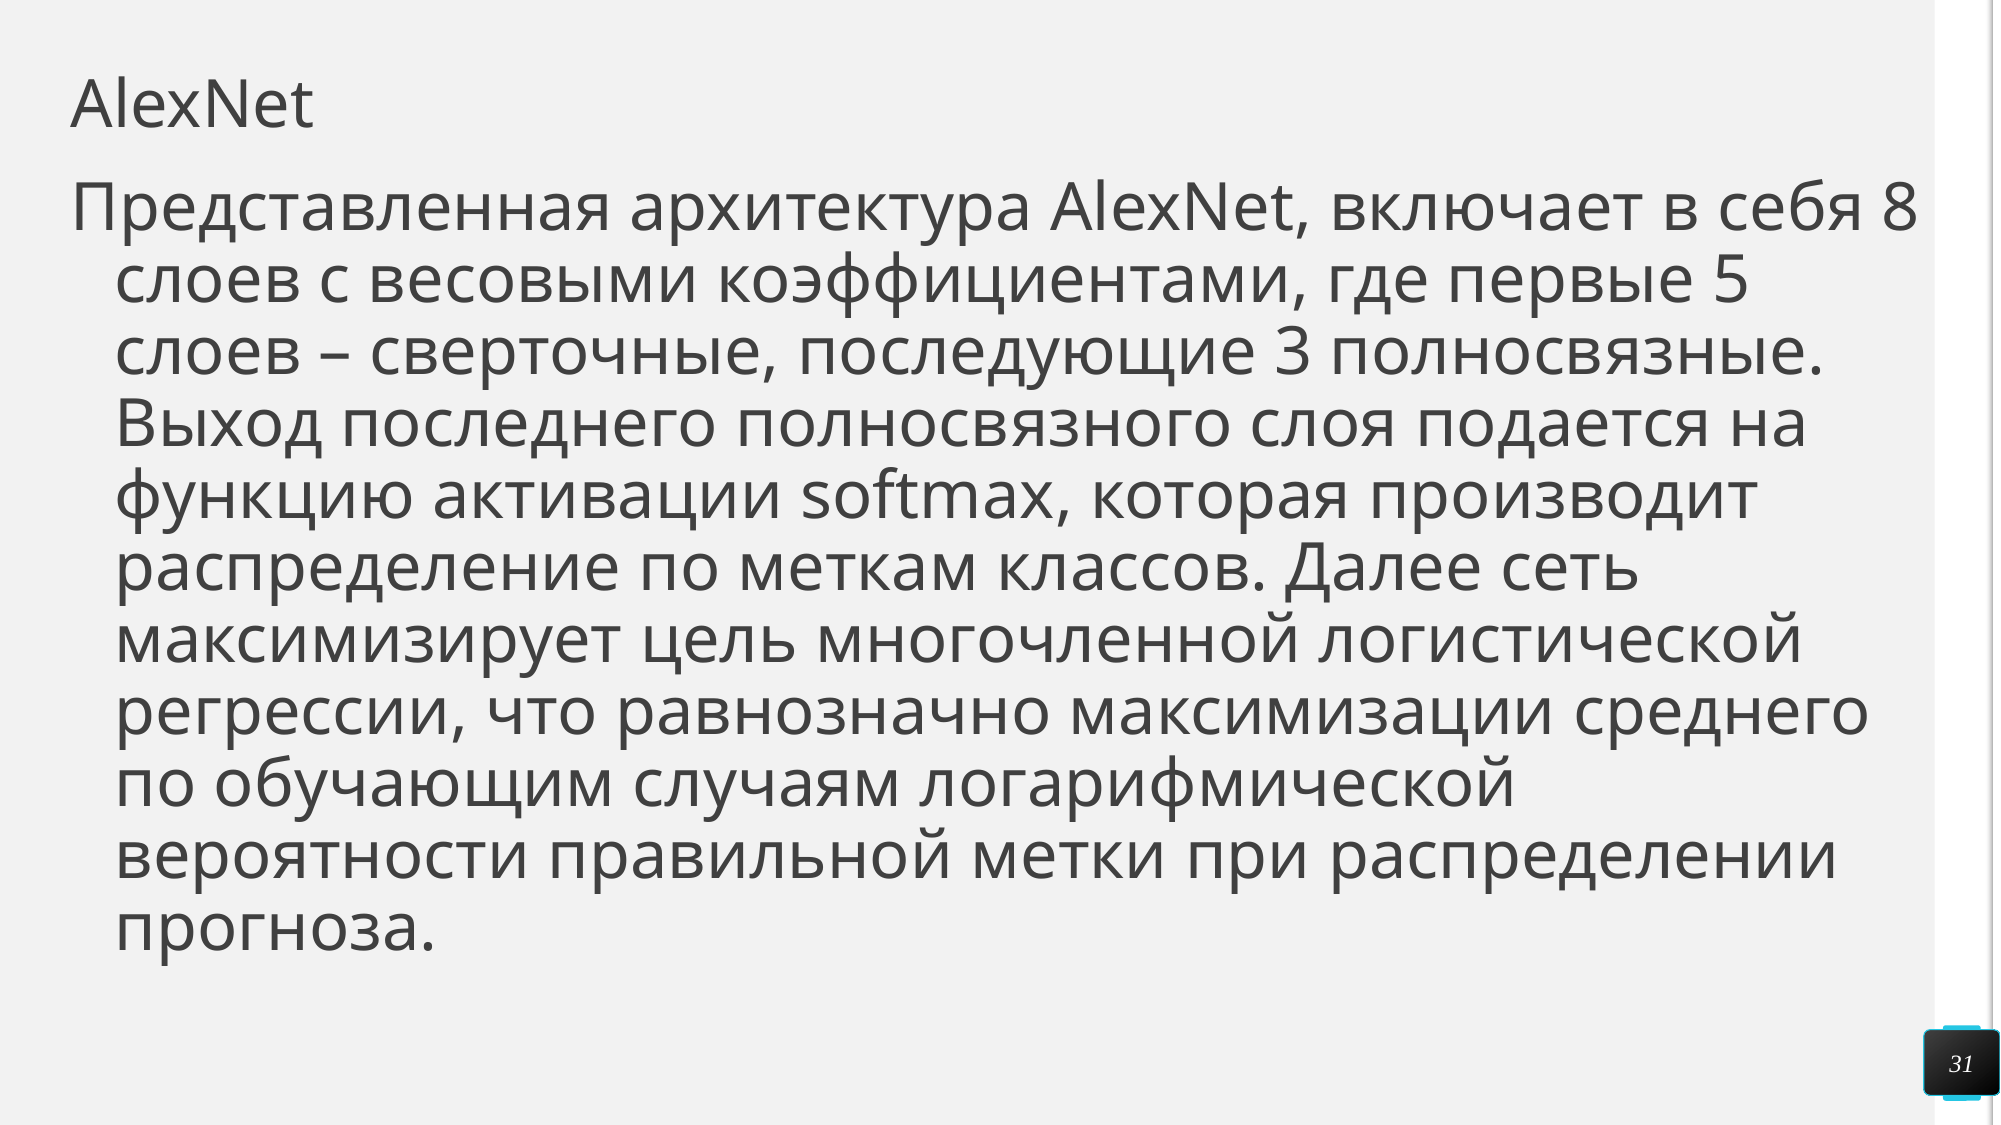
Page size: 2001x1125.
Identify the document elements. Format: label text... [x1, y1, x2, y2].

list Представленная архитектура AlexNet, включает в себя 8 слоев с весовыми коэффициентами, где первые 5 слоев – сверточные, последующие 3 полноcвязные. Выход последнего полносвязного слоя подается на функцию активации softmax, которая производит распределение по меткам классов. Далее сеть максимизирует цель многочленной логистической регрессии, что равнозначно максимизации среднего по обучающим случаям логарифмической вероятности правильной метки при распределении прогноза. [70, 173, 1930, 1016]
slide_number 31 [1923, 1029, 2000, 1096]
title AlexNet [70, 70, 1930, 142]
